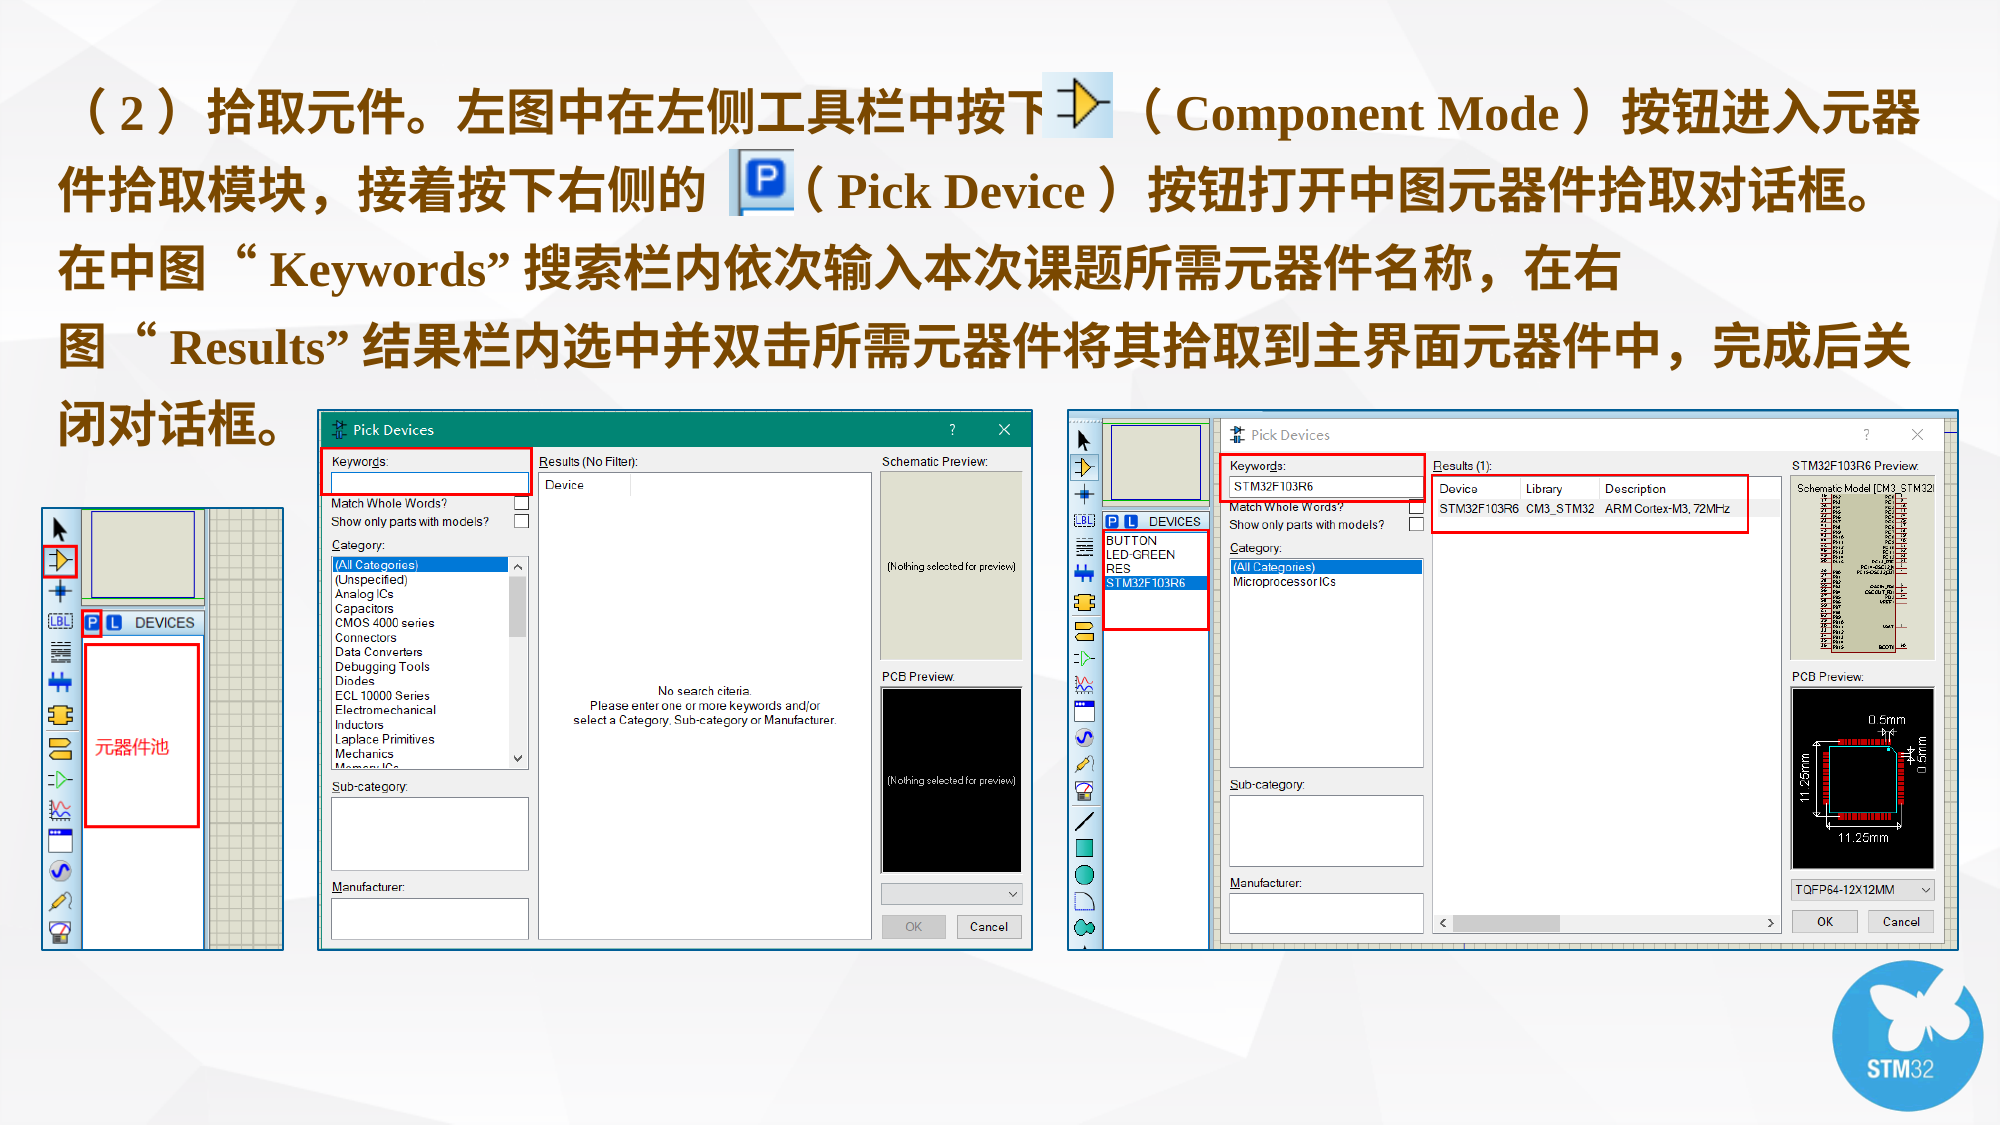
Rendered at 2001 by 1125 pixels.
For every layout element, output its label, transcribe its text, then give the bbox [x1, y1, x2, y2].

text_box （2）拾取元件。左图中在左侧工具栏中按下 （Component Mode）按钮进入元器件拾取模块，接着按下右侧的 （Pick Device）按钮打开中图元器件拾取对话框。在中图“Keywords”搜索栏内依次输入本次课题所需元器件名称，在右图“Results”结果栏内选中并双击所需元器件将其拾取到主界面元器件中，完成后关闭对话框。 [42, 55, 1958, 460]
picture [0, 0, 2000, 1125]
